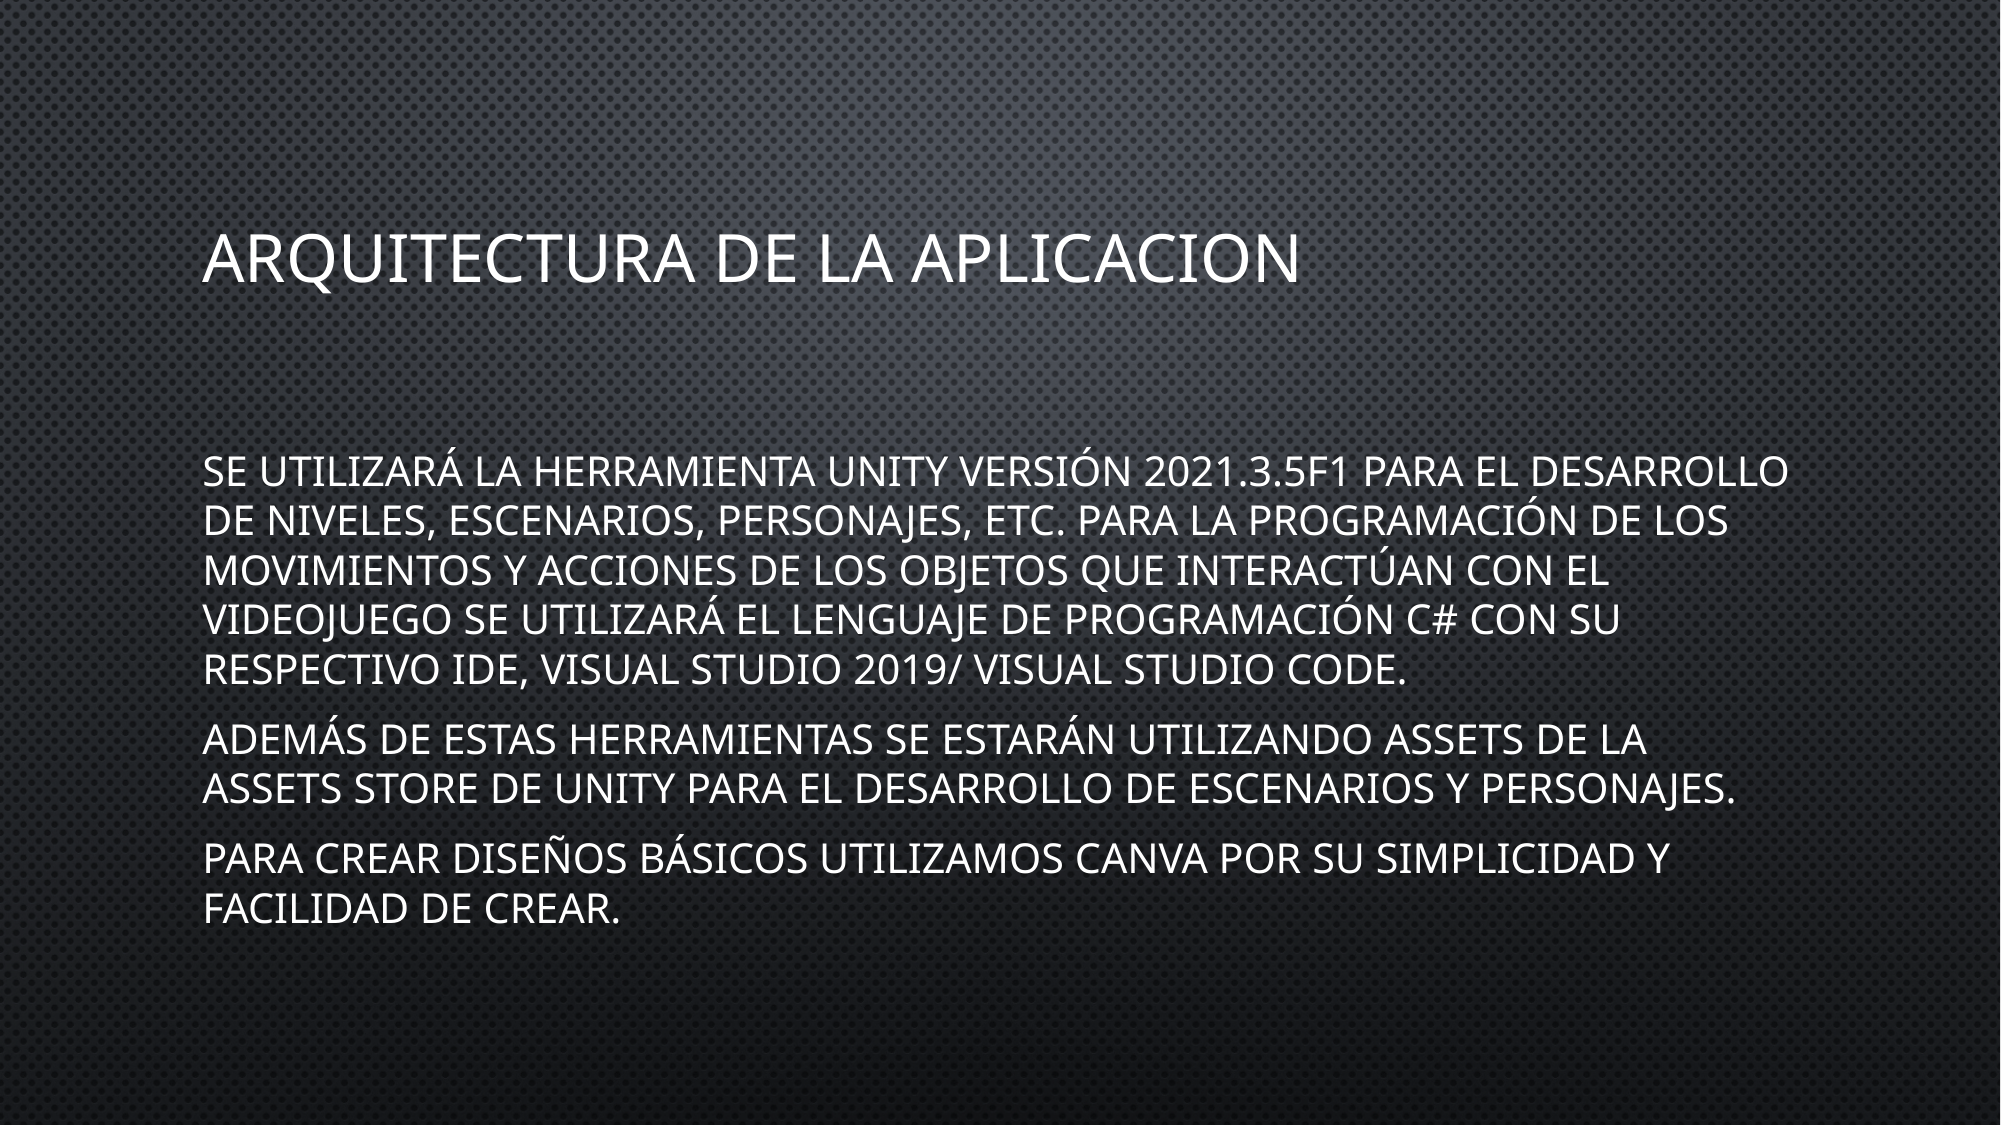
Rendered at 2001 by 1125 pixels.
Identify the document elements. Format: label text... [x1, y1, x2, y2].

list Se utilizará la herramienta Unity versión 2021.3.5f1 para el desarrollo de niveles, escenarios, personajes, etc. Para la programación de los movimientos y acciones de los objetos que interactúan con el videojuego se utilizará el lenguaje de programación C# con su respectivo IDE, Visual Studio 2019/ Visual Studio Code. Además de estas herramientas se estarán utilizando Assets de la Assets Store de Unity para el desarrollo de escenarios y personajes. Para crear diseños básicos utilizamos Canva por su simplicidad y facilidad de crear. [187, 437, 1813, 950]
title Arquitectura de la aplicacion [187, 99, 1813, 413]
